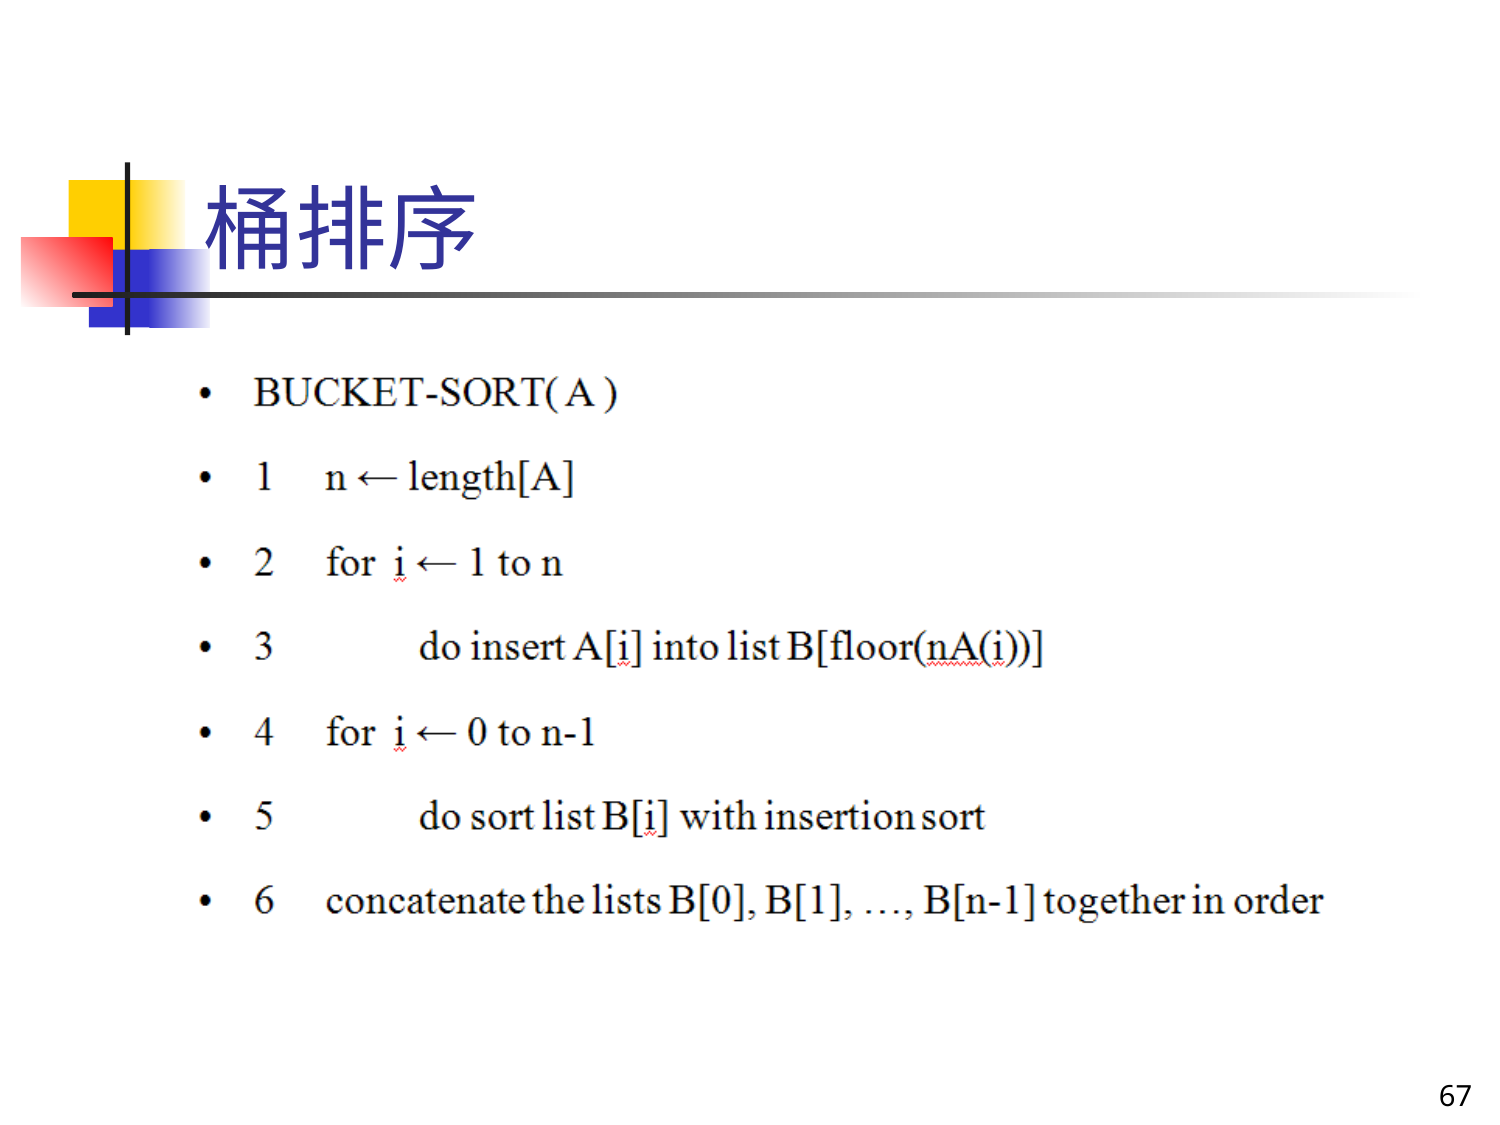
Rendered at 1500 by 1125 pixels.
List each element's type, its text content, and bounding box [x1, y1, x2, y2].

slide_number 67 [1174, 1049, 1488, 1125]
title 桶排序 [188, 101, 1468, 289]
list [147, 361, 1423, 948]
